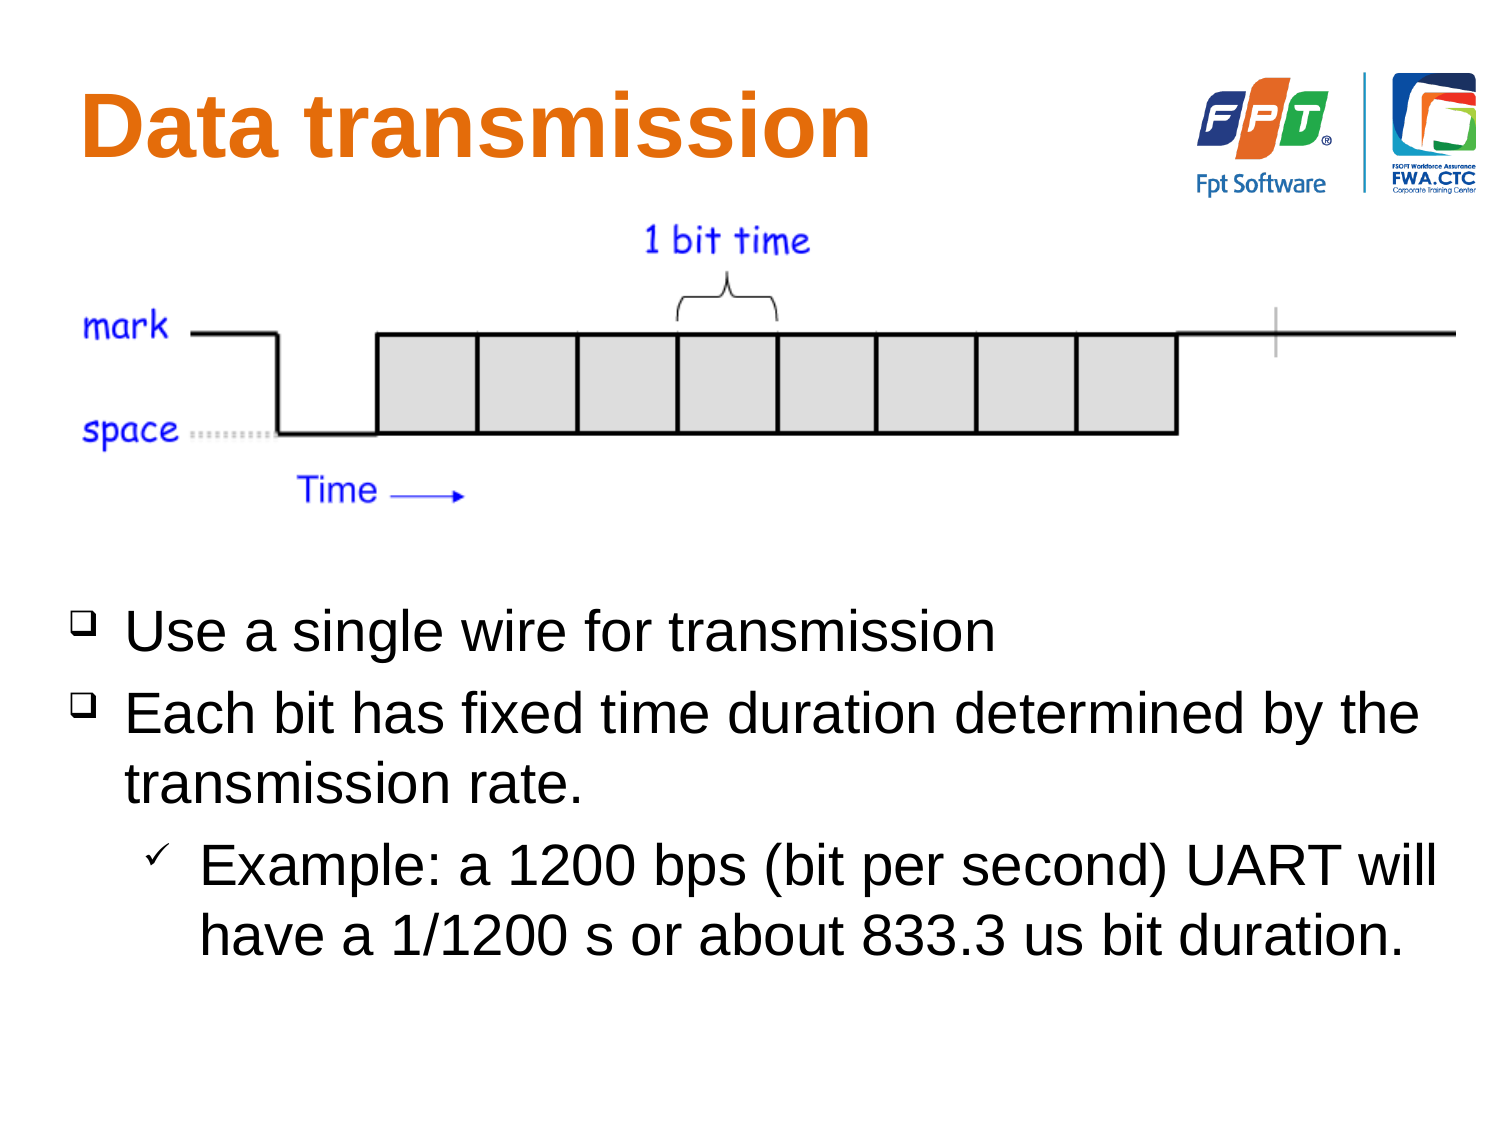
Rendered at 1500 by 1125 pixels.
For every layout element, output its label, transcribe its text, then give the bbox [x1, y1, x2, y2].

picture [64, 54, 1500, 516]
title Data transmission [64, 46, 1415, 197]
text_box Use a single wire for transmission Each bit has fixed time duration determined by the transmission rate. Example: a 1200 bps (bit per second) UART will have a 1/1200 s or about 833.3 us bit duration. [53, 586, 1465, 988]
